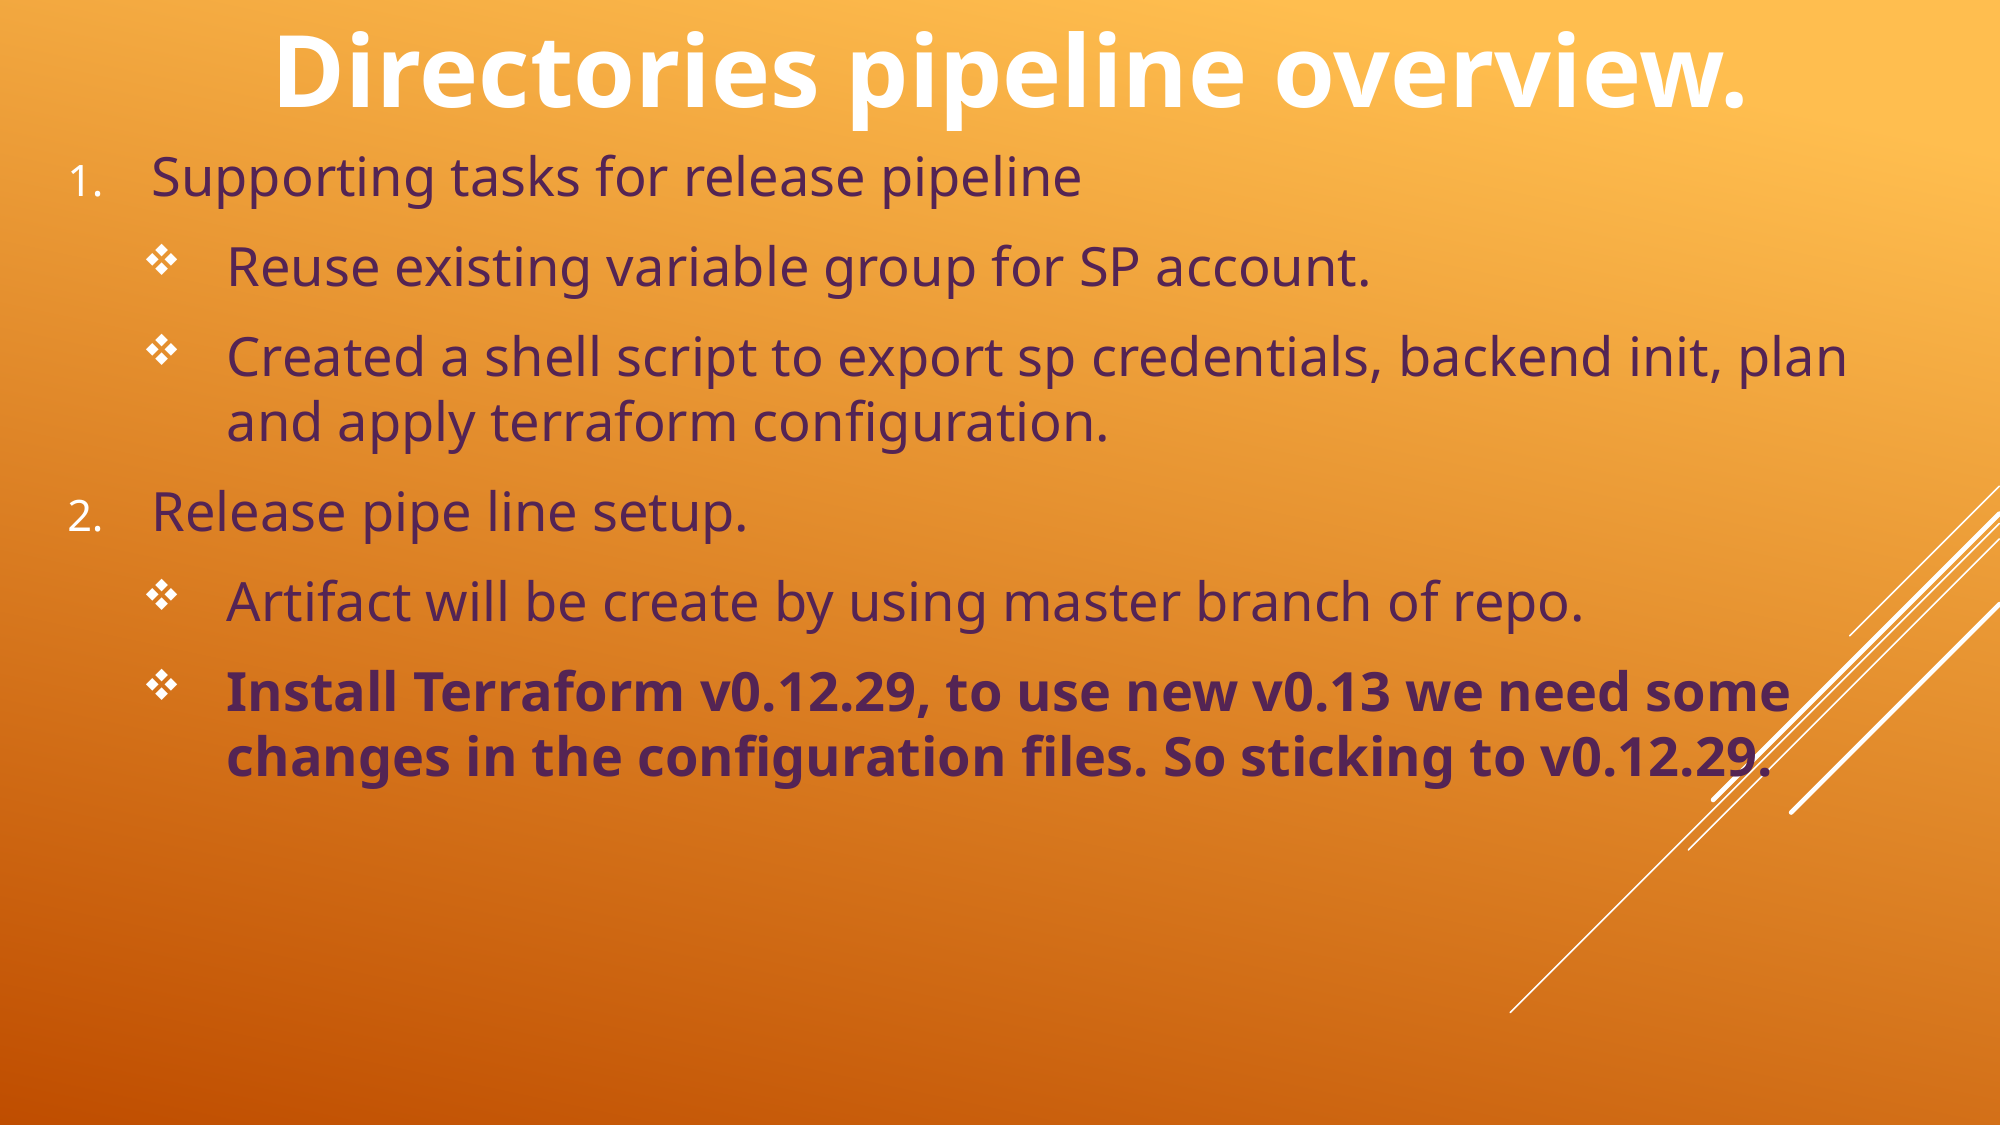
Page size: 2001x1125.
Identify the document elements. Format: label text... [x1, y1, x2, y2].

list Supporting tasks for release pipeline Reuse existing variable group for SP account. Created a shell script to export sp credentials, backend init, plan and apply terraform configuration. Release pipe line setup. Artifact will be create by using master branch of repo. Install Terraform v0.12.29, to use new v0.13 we need some changes in the configuration files. So sticking to v0.12.29. [52, 135, 1930, 1060]
text_box [973, 162, 1930, 1032]
title Directories pipeline overview. [112, 24, 1910, 135]
